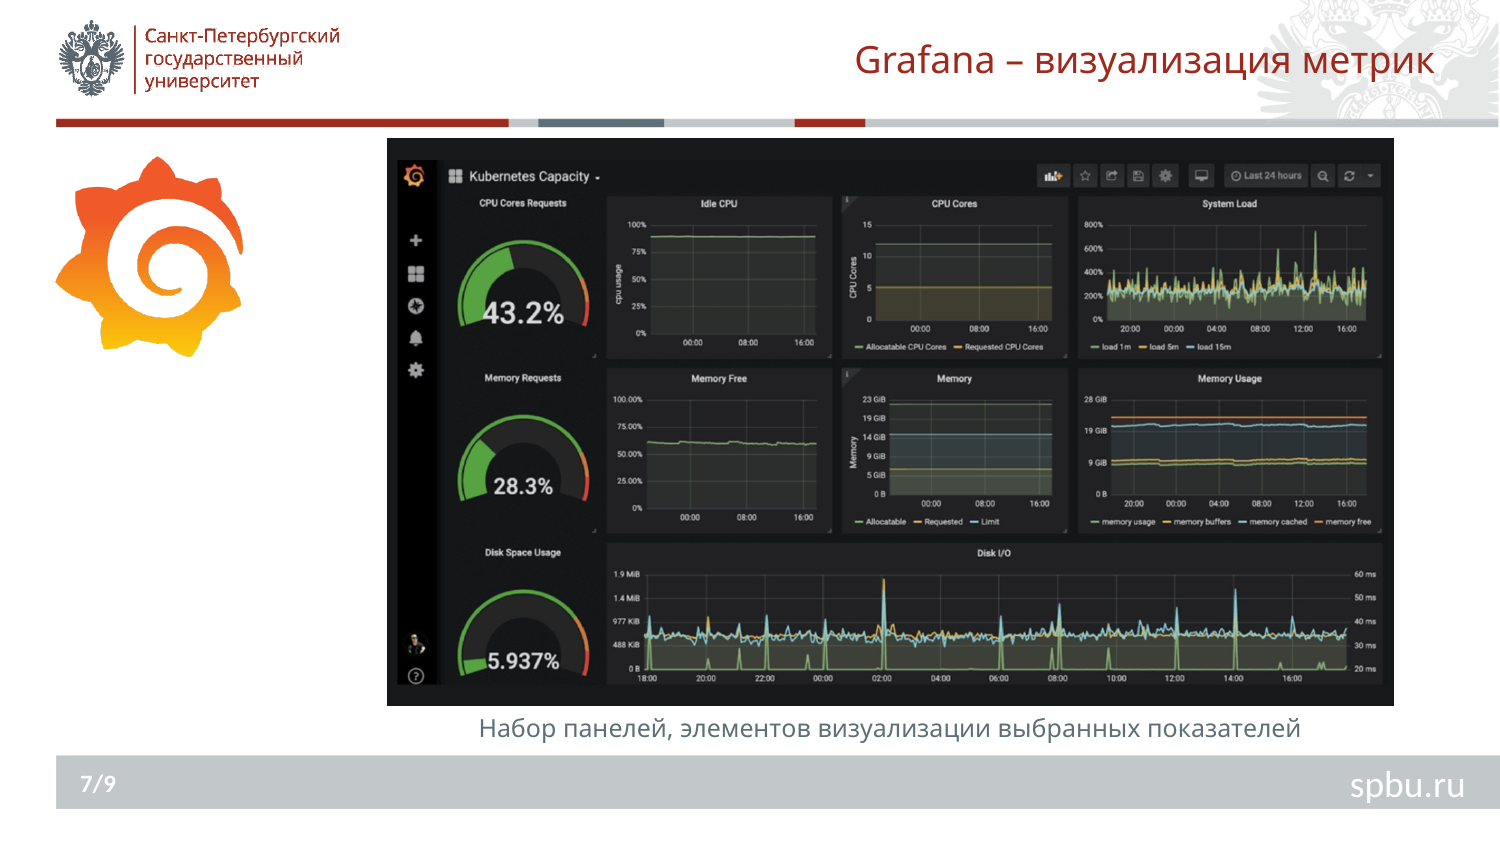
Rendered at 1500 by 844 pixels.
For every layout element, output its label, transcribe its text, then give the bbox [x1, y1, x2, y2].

slide_number 7/9 [64, 764, 313, 800]
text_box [57, 19, 1451, 98]
picture [0, 0, 1500, 844]
text_box Набор панелей, элементов визуализации выбранных показателей [463, 715, 1318, 751]
